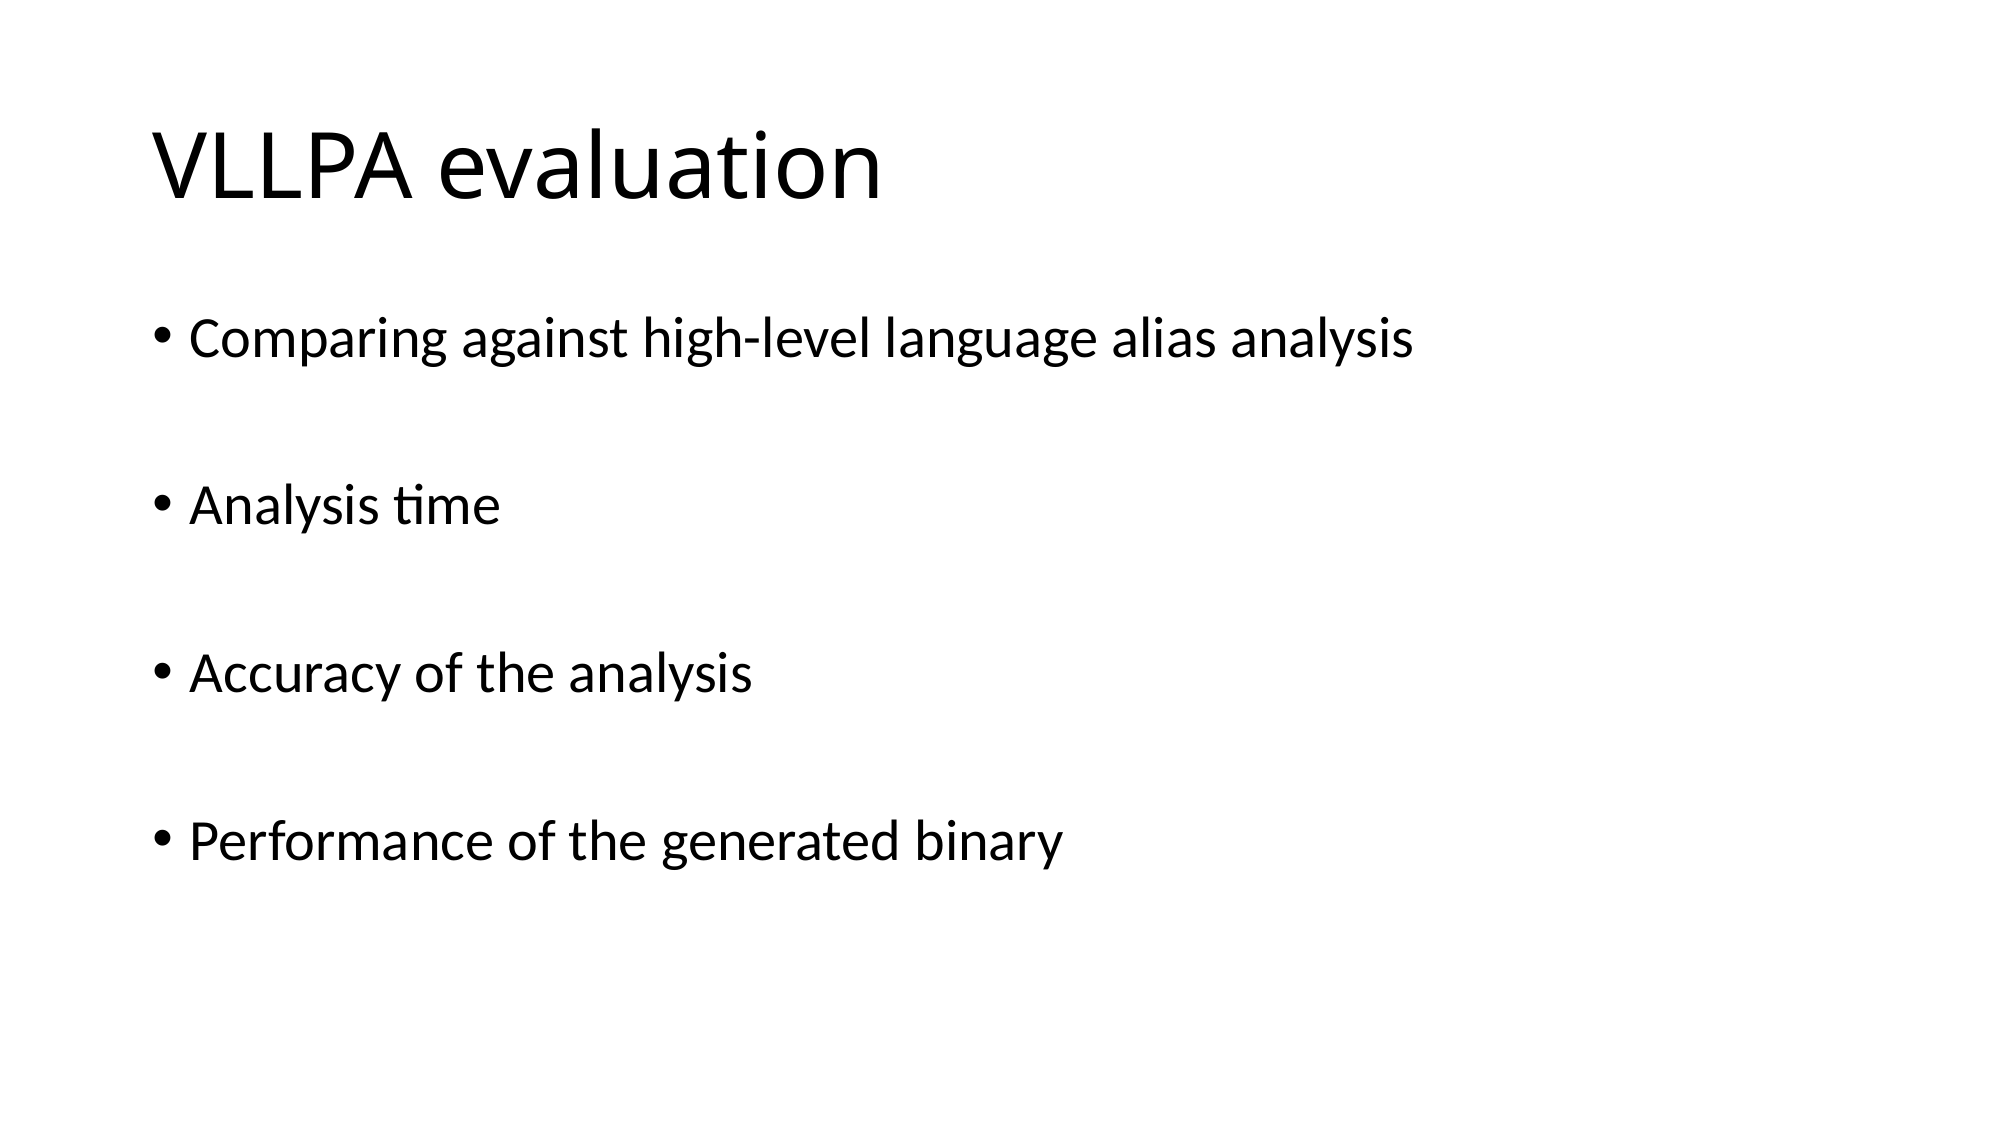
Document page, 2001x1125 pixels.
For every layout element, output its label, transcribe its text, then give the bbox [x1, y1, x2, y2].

title VLLPA evaluation [137, 59, 1863, 278]
list Comparing against high-level language alias analysis Analysis time Accuracy of the analysis Performance of the generated binary [137, 299, 1863, 1014]
